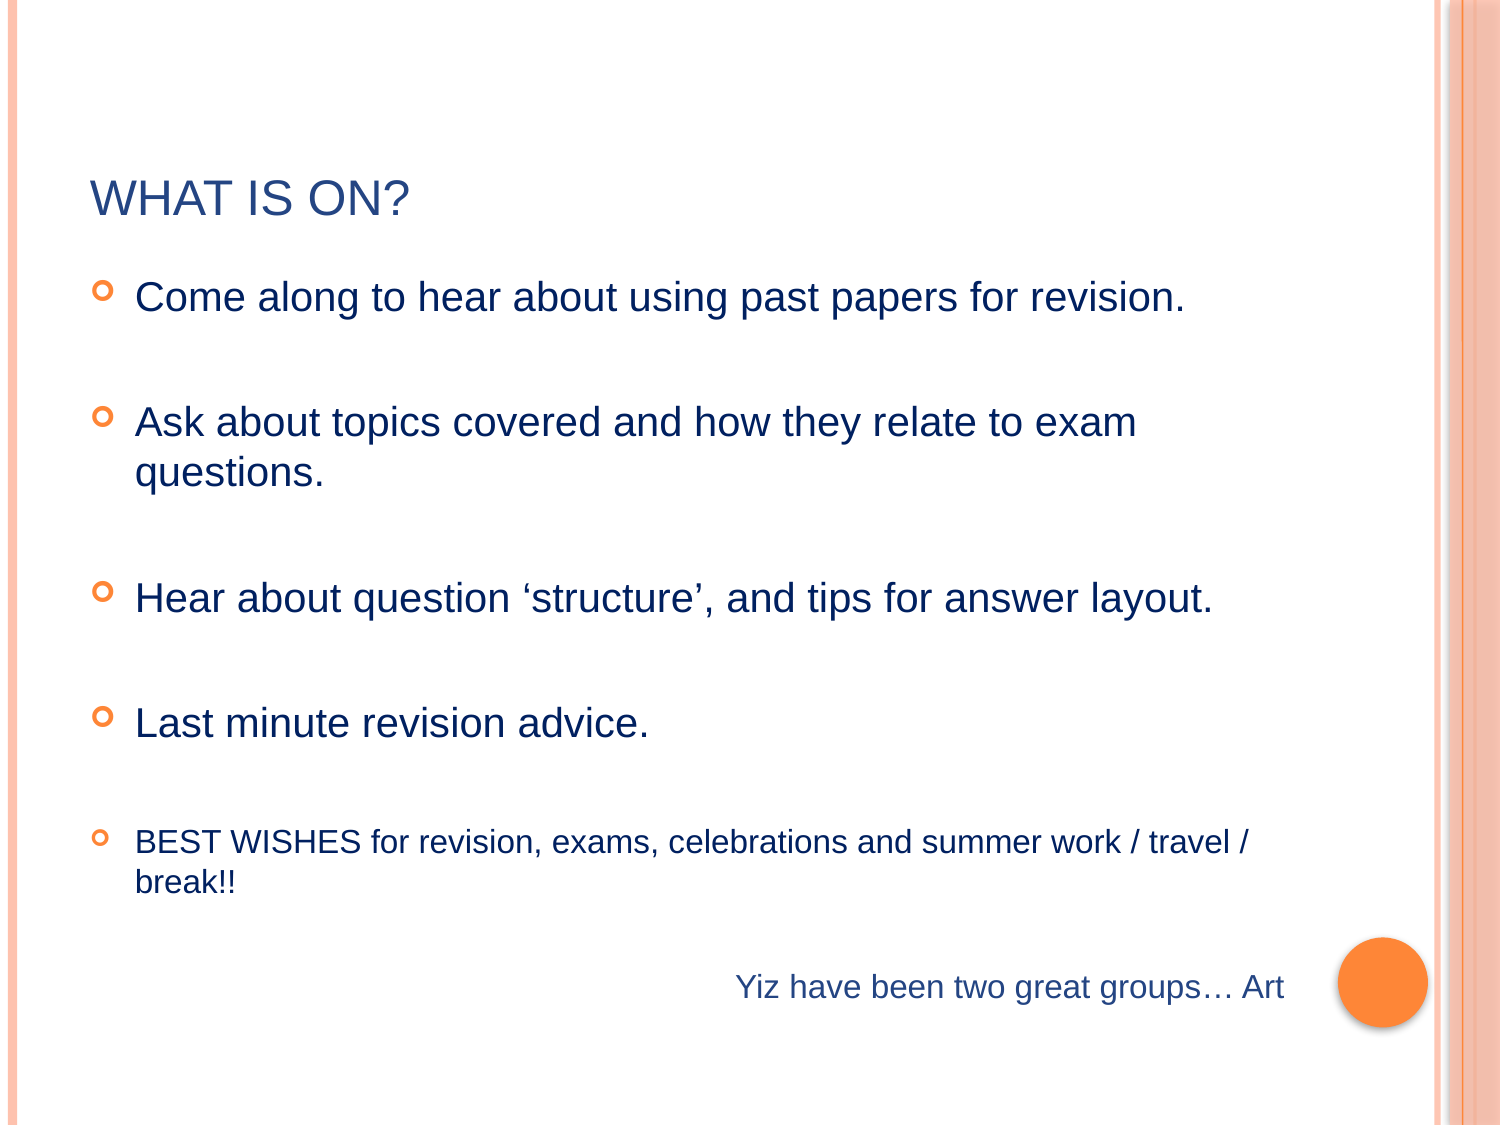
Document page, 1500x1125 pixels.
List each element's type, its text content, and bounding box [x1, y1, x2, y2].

title What is on? [75, 45, 1300, 233]
list Come along to hear about using past papers for revision. Ask about topics covered and how they relate to exam questions. Hear about question ‘structure’, and tips for answer layout. Last minute revision advice. BEST WISHES for revision, exams, celebrations and summer work / travel / break!! Yiz have been two great groups… Art [75, 262, 1300, 1062]
